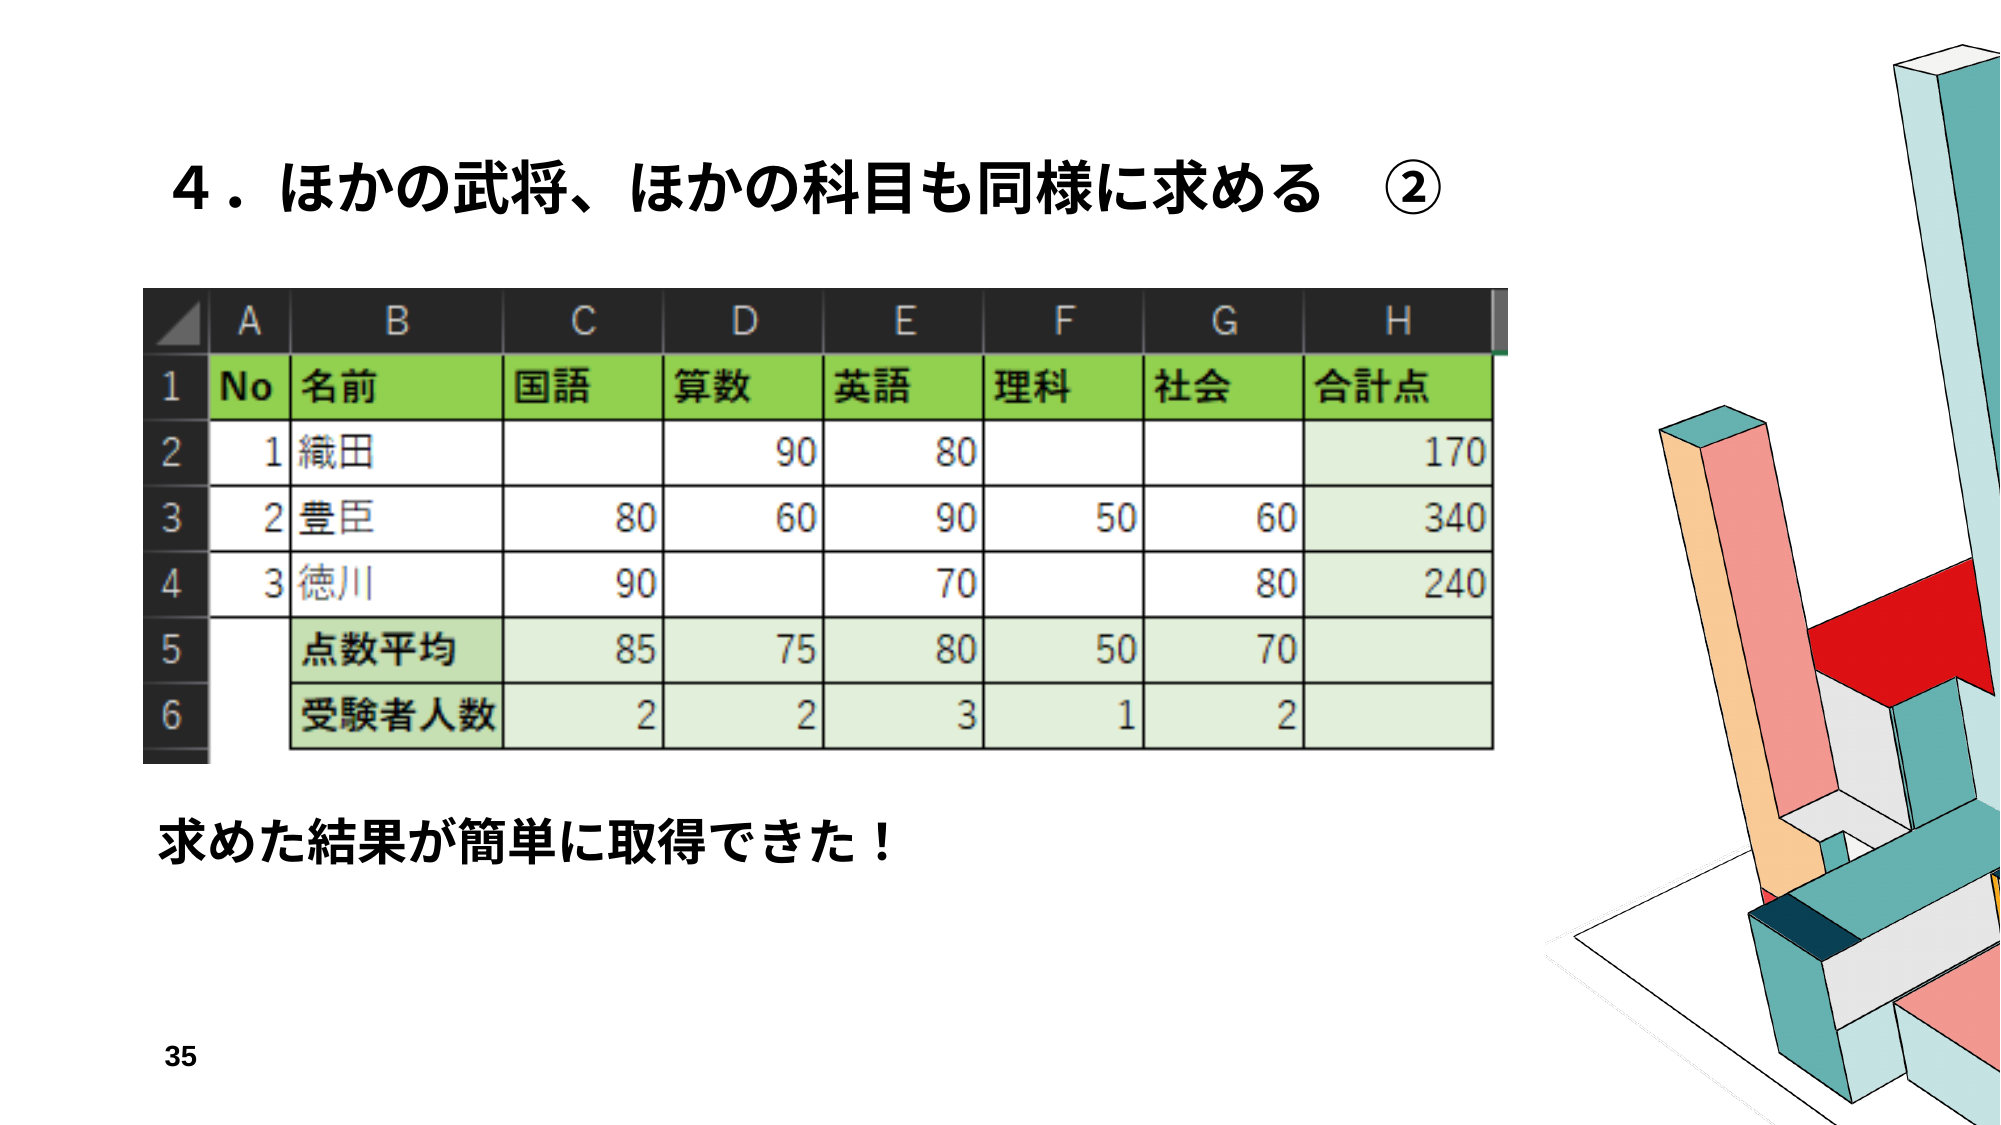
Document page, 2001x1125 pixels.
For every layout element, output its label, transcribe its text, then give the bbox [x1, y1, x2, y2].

picture [1544, 43, 2000, 1125]
picture [143, 288, 1508, 764]
slide_number ‹#› [149, 1024, 588, 1085]
title ４．ほかの武将、ほかの科目も同様に求める ② [146, 11, 1508, 230]
list 求めた結果が簡単に取得できた！ [142, 803, 1680, 1031]
